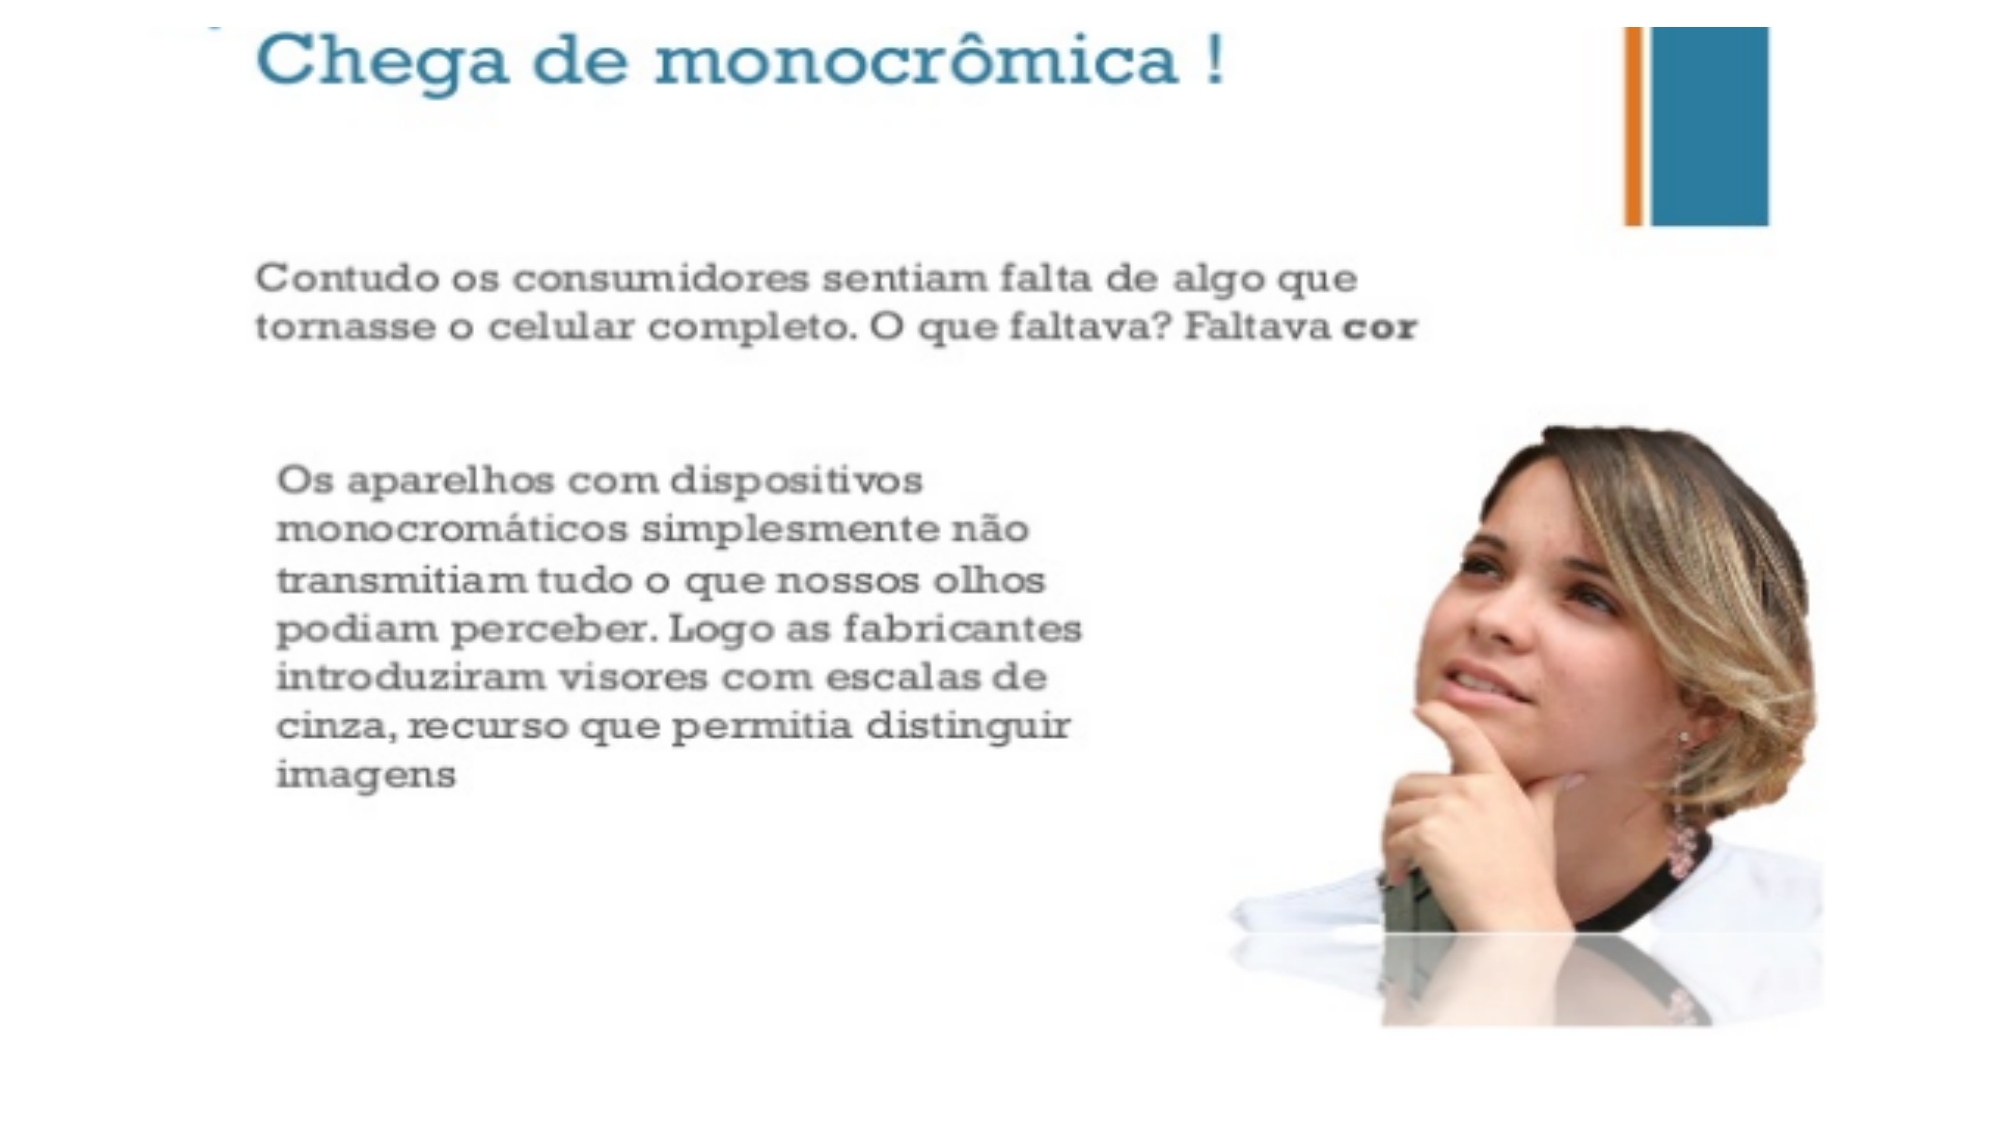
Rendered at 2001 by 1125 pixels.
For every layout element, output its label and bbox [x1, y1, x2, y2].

list [37, 27, 1906, 1084]
